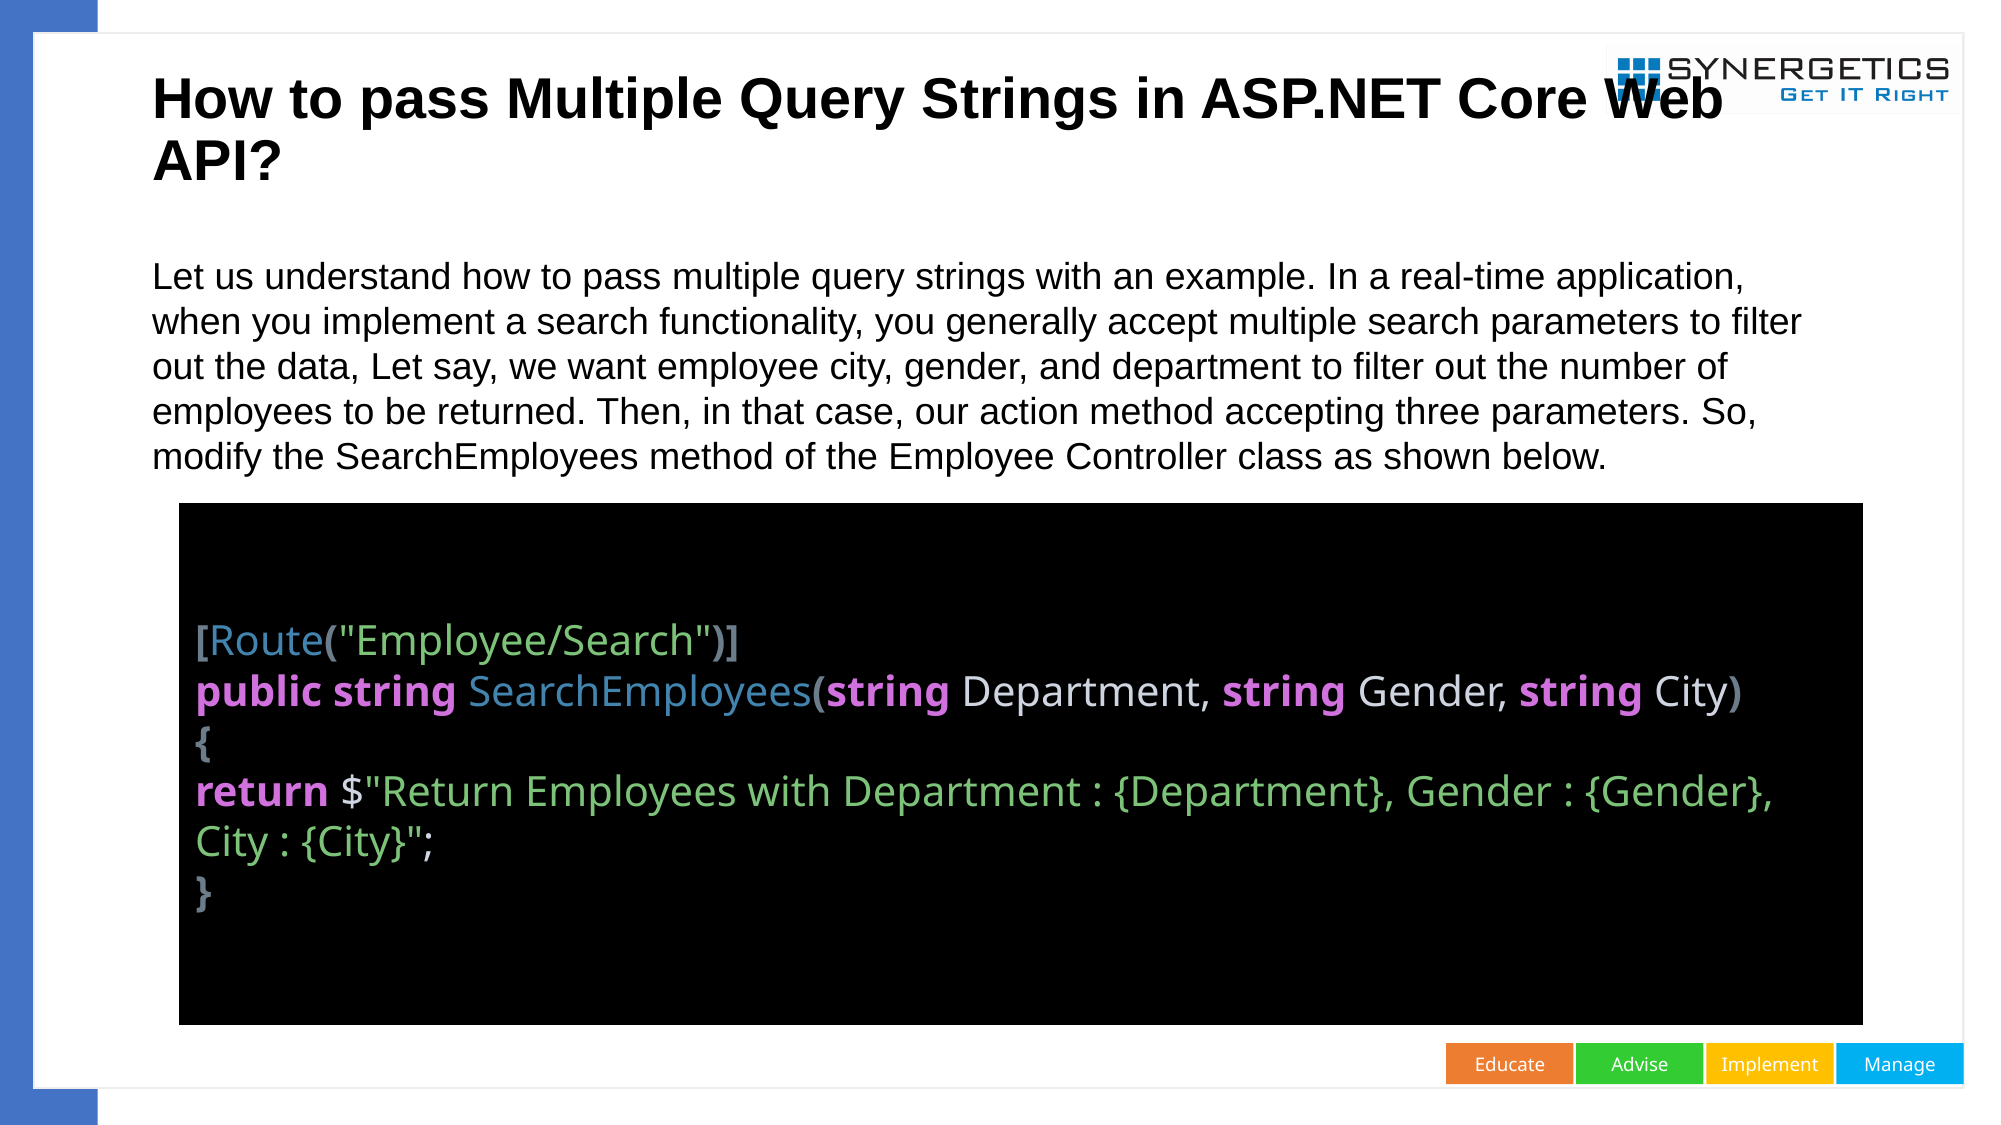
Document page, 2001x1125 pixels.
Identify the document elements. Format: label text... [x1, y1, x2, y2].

text_box [Route("Employee/Search")] public string SearchEmployees(string Department, string Gender, string City) { return $"Return Employees with Department : {Department}, Gender : {Gender}, City : {City}"; } [179, 503, 1863, 1025]
picture [1606, 45, 1960, 114]
title How to pass Multiple Query Strings in ASP.NET Core Web API? [137, 59, 1863, 278]
text_box Let us understand how to pass multiple query strings with an example. In a real-time application, when you implement a search functionality, you generally accept multiple search parameters to filter out the data, Let say, we want employee city, gender, and department to filter out the number of employees to be returned. Then, in that case, our action method accepting three parameters. So, modify the SearchEmployees method of the Employee Controller class as shown below. [137, 244, 1841, 485]
